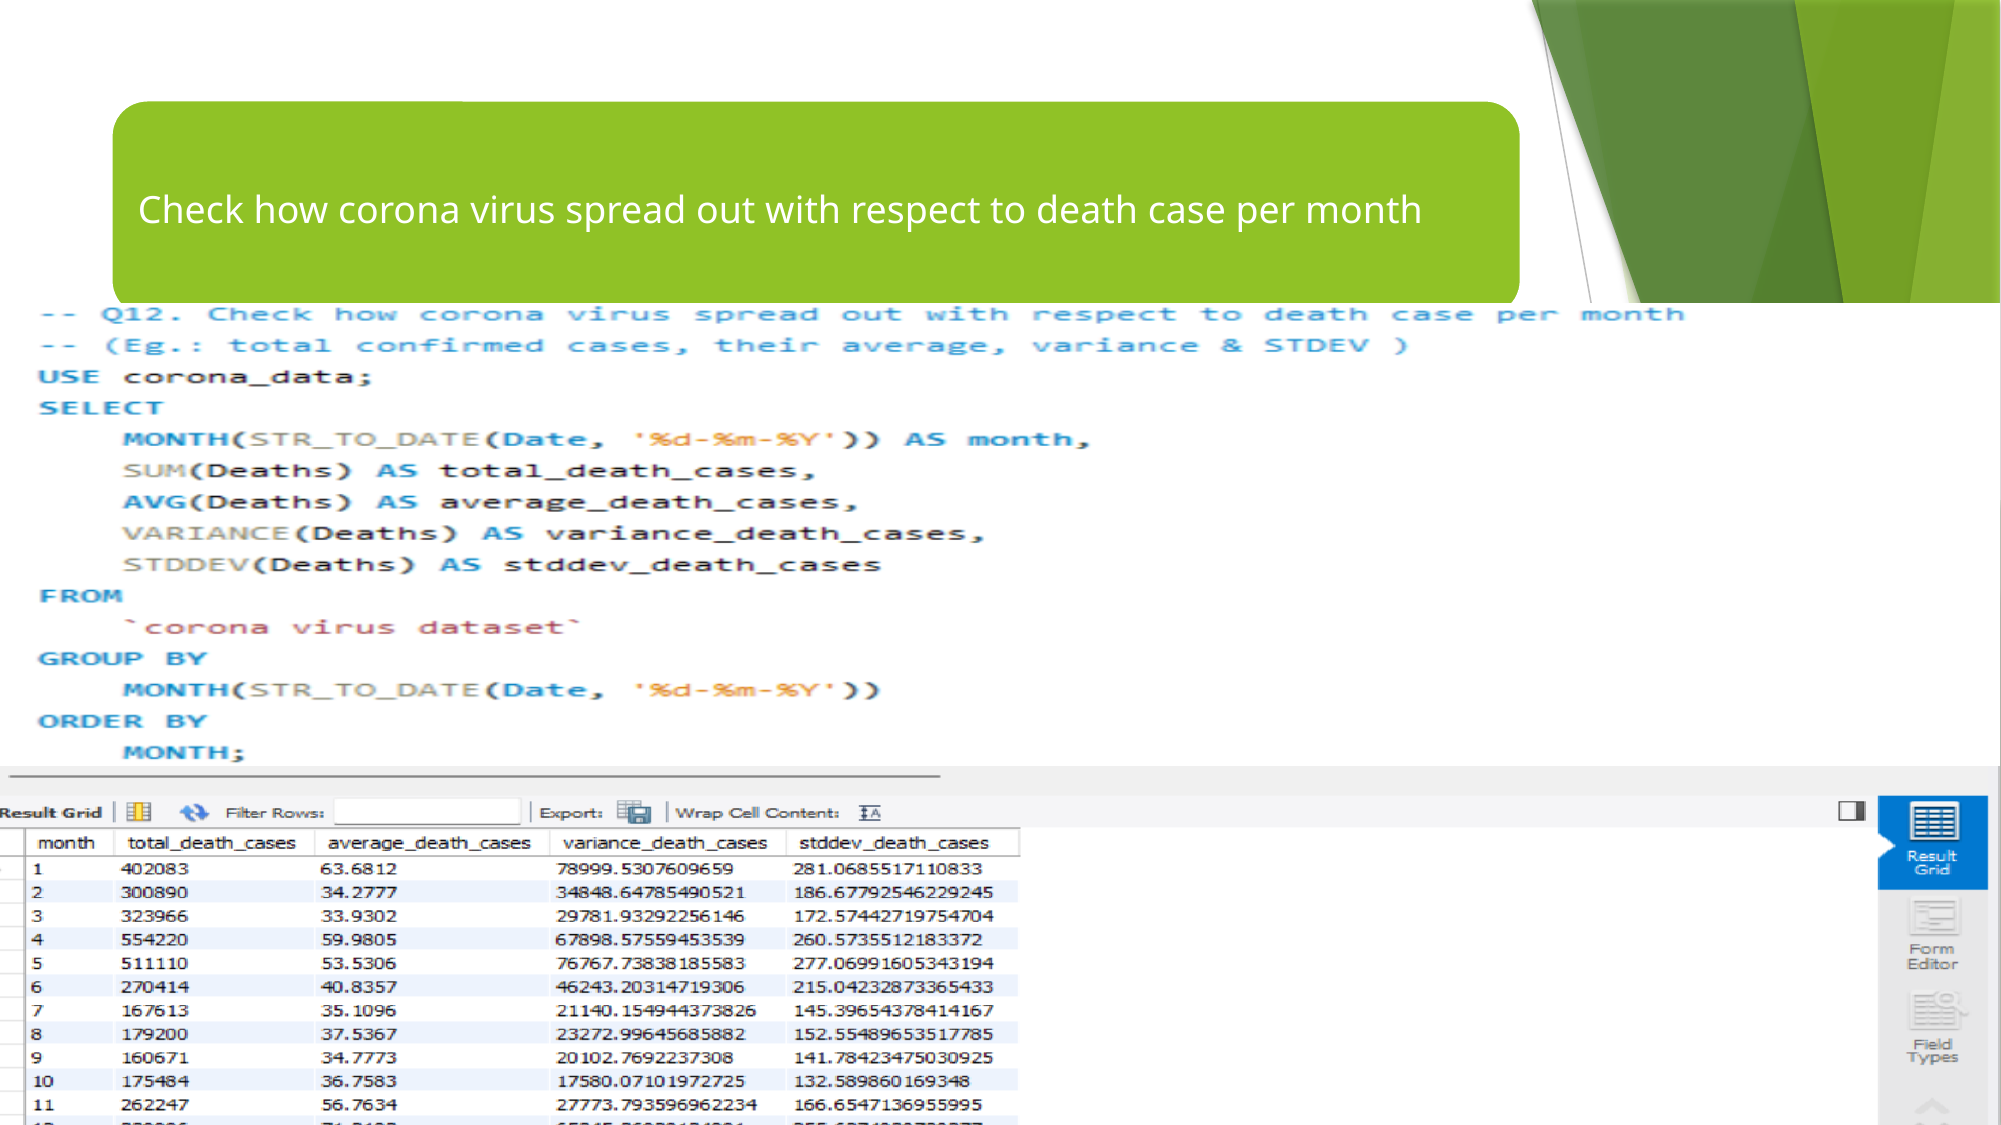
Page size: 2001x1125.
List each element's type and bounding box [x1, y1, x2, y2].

text_box [110, 99, 1522, 303]
picture [0, 765, 2000, 1125]
list [0, 303, 2000, 765]
